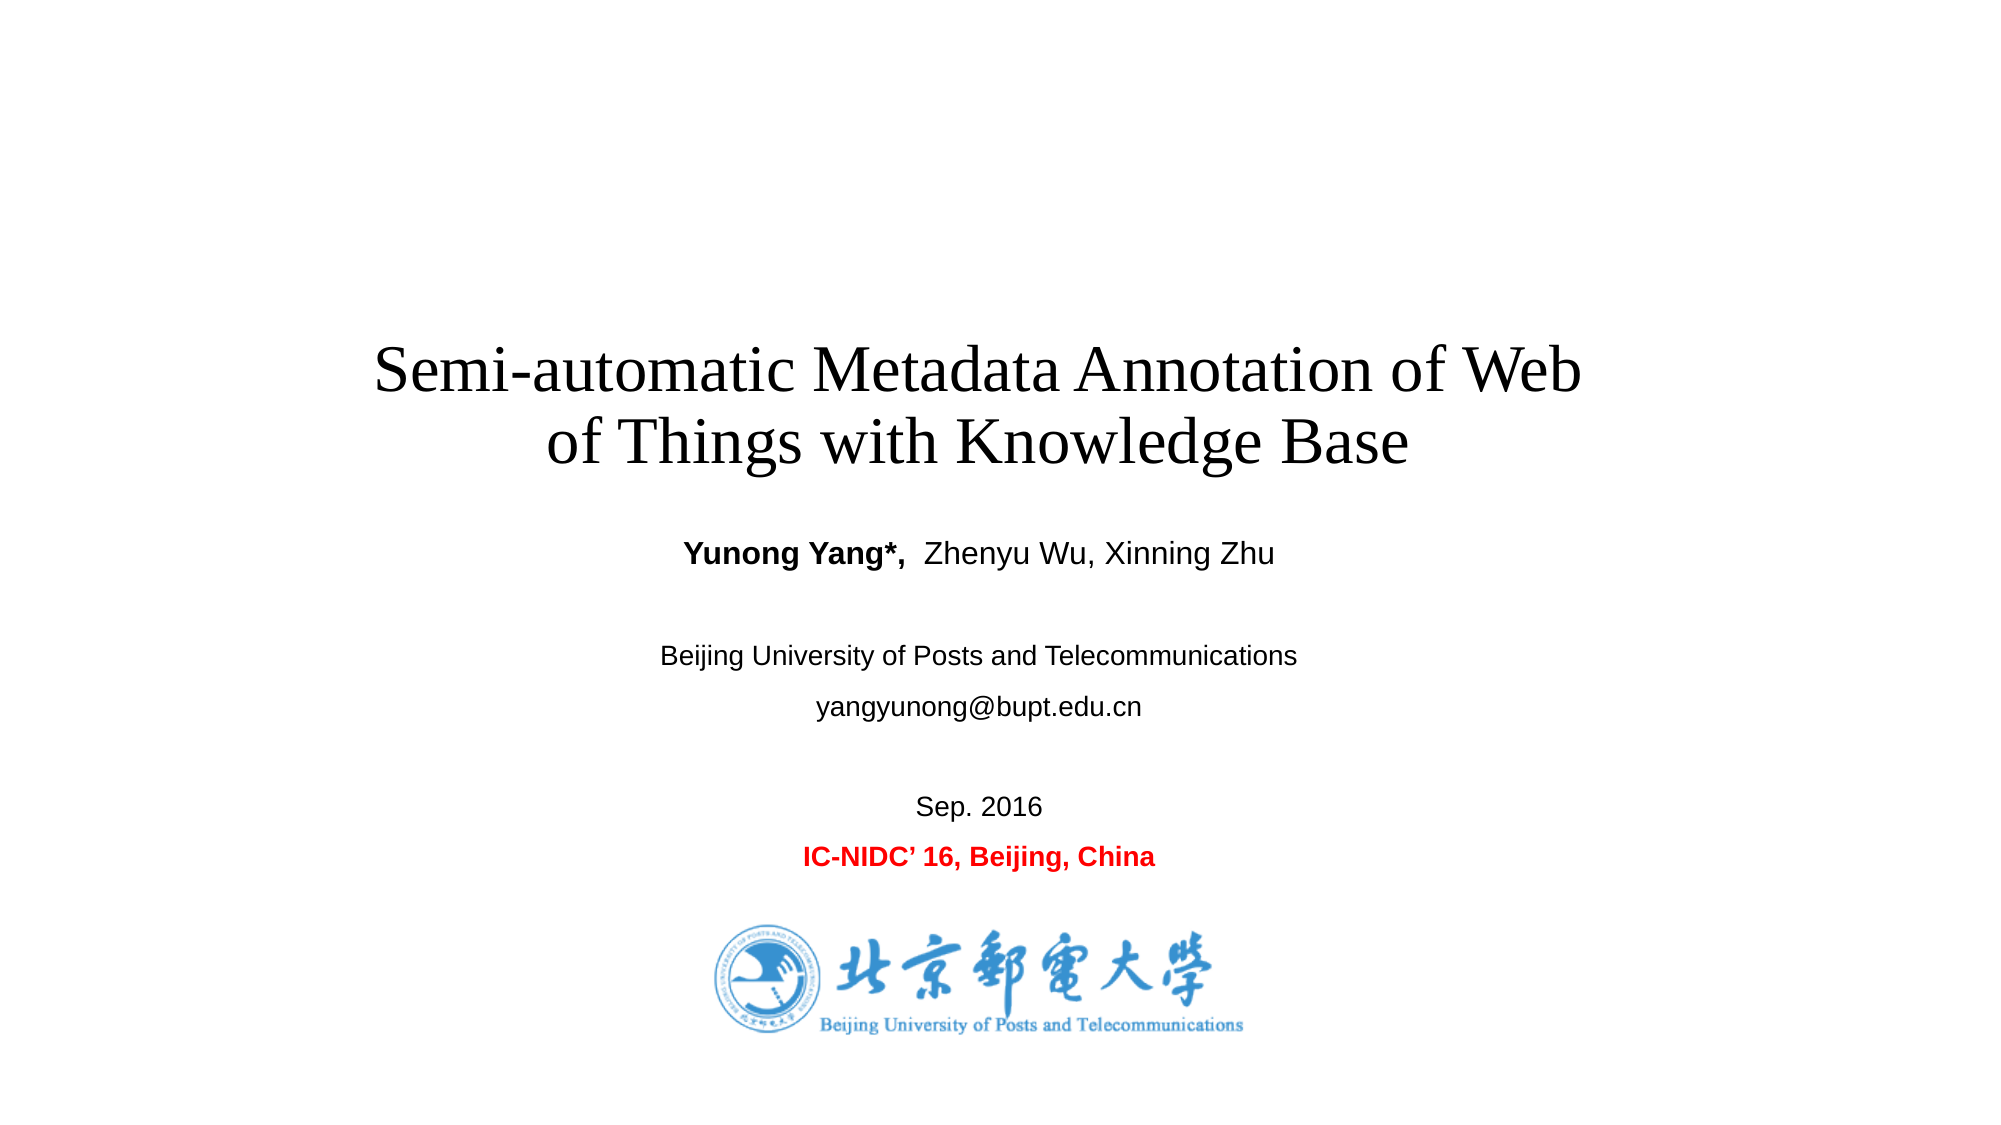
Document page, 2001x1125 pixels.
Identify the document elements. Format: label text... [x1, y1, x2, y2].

picture [705, 904, 1253, 1062]
subtitle Yunong Yang*, Zhenyu Wu, Xinning Zhu Beijing University of Posts and Telecommunications yangyunong@bupt.edu.cn Sep. 2016 IC-NIDC’ 16, Beijing, China [410, 529, 1548, 882]
title Semi-automatic Metadata Annotation of Web of Things with Knowledge Base [326, 284, 1632, 486]
